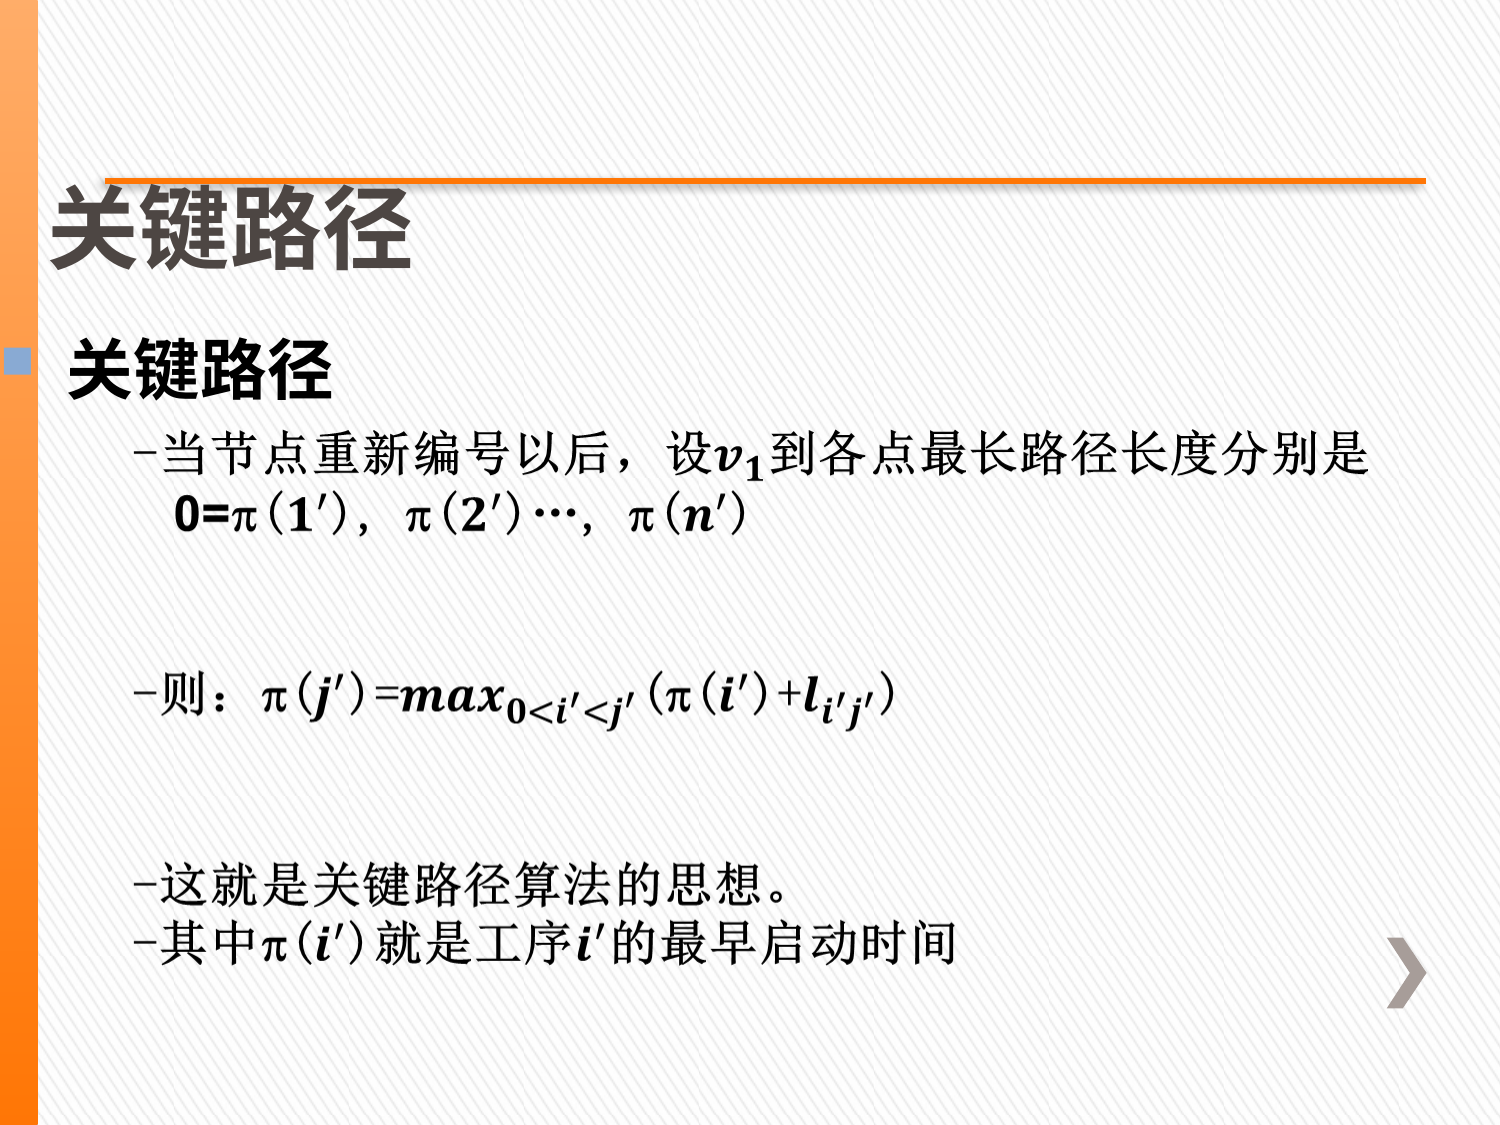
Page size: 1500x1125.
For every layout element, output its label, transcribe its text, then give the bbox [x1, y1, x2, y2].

text_box 关键路径 [0, 320, 1432, 415]
text_box [117, 415, 1417, 1053]
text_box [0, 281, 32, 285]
title 关键路径 [32, 119, 1354, 289]
